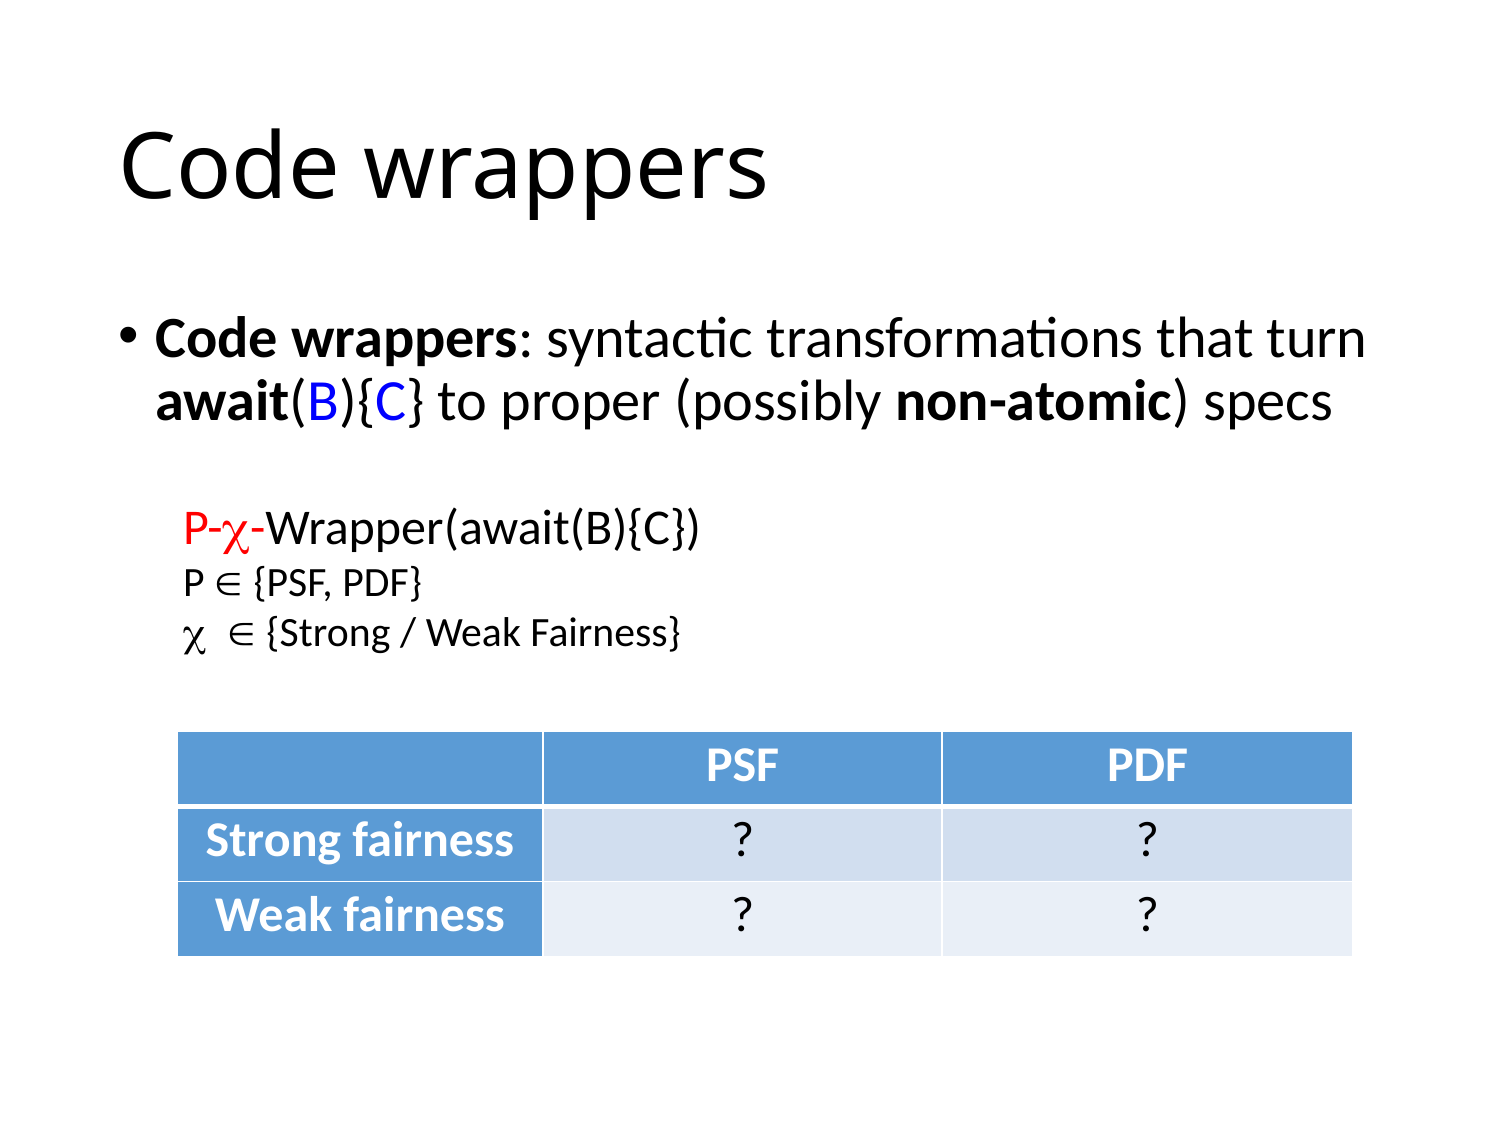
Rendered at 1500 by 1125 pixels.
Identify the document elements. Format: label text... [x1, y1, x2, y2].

title Code wrappers [103, 59, 1397, 278]
list Code wrappers: syntactic transformations that turn await(B){C} to proper (possibly non-atomic) specs [103, 299, 1397, 1014]
table_header PSF [544, 732, 941, 804]
table_cell ? [544, 809, 941, 881]
table_cell Strong fairness [178, 809, 542, 881]
table_cell ? [943, 882, 1352, 956]
table_header PDF [943, 732, 1352, 804]
table_header [178, 732, 542, 804]
table_cell ? [943, 809, 1352, 881]
table_cell ? [544, 882, 941, 956]
table_cell Weak fairness [178, 882, 542, 956]
text_box P--Wrapper(await(B){C}) P  {PSF, PDF}  {Strong / Weak Fairness} [168, 487, 729, 663]
